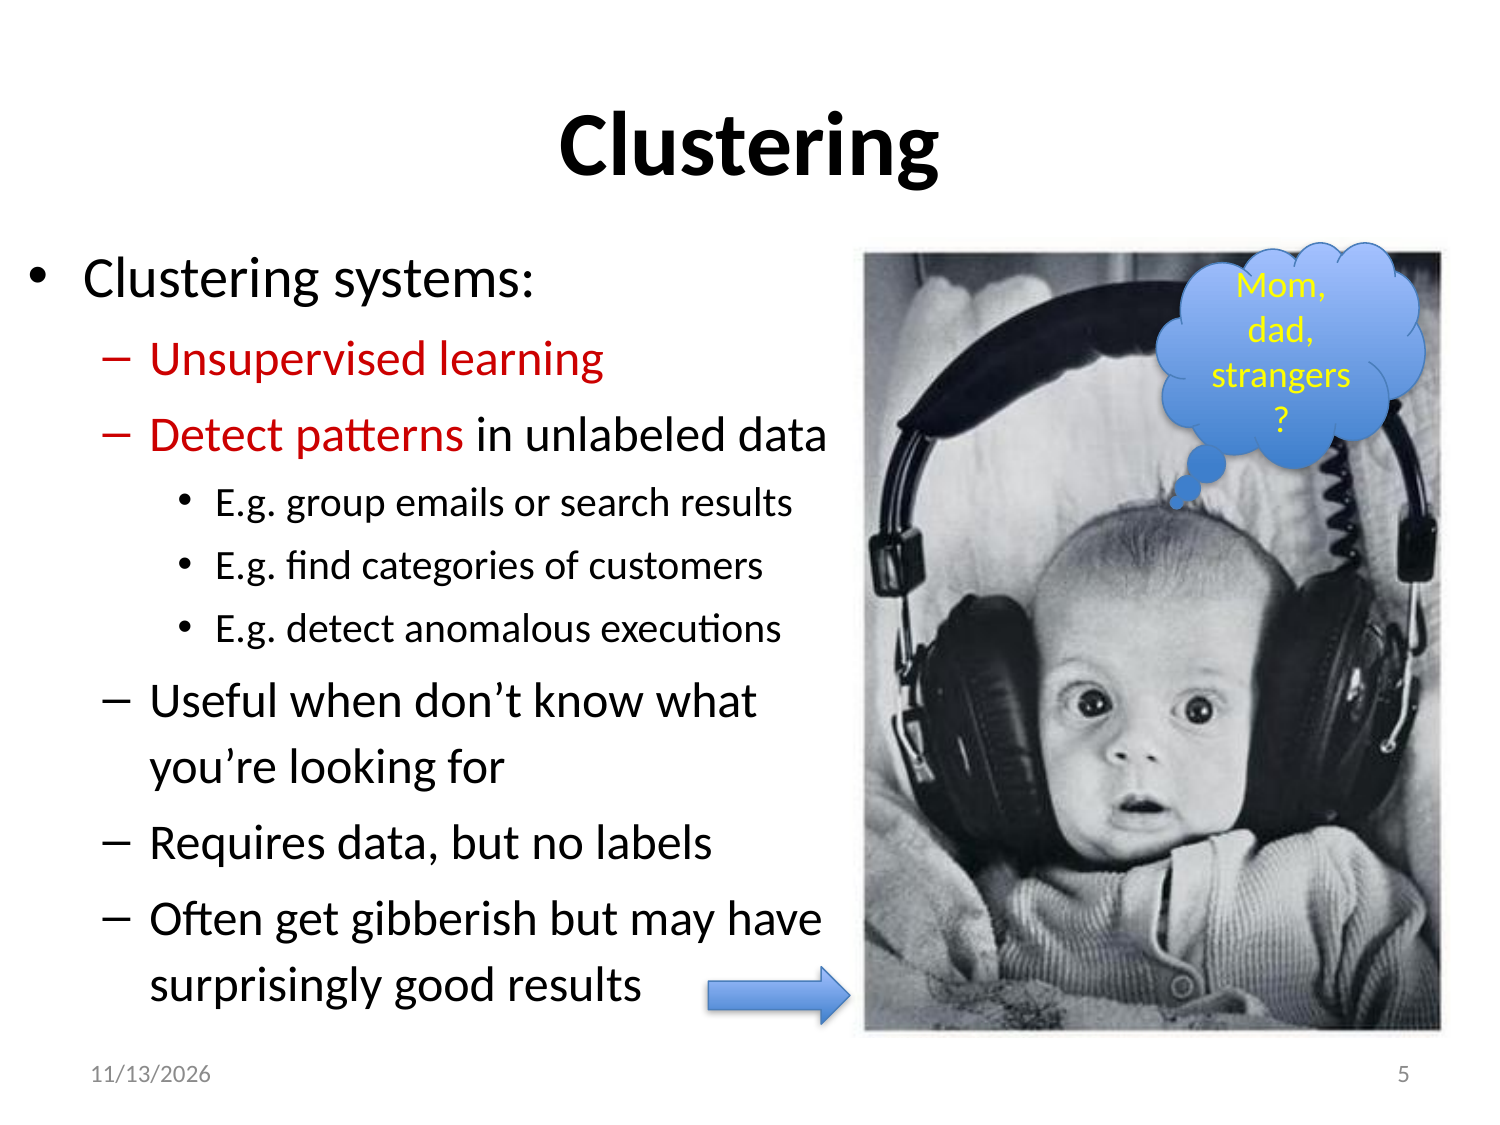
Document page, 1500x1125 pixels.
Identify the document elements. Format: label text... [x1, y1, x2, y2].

text_box [707, 965, 844, 1025]
title Clustering [75, 45, 1425, 233]
picture [849, 237, 1451, 1039]
list Clustering systems: Unsupervised learning Detect patterns in unlabeled data E.g. group emails or search results E.g. find categories of customers E.g. detect anomalous executions Useful when don’t know what you’re looking for Requires data, but no labels Often get gibberish but may have surprisingly good results [12, 224, 863, 1050]
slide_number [75, 1042, 425, 1103]
slide_number 5 [1074, 1048, 1425, 1103]
